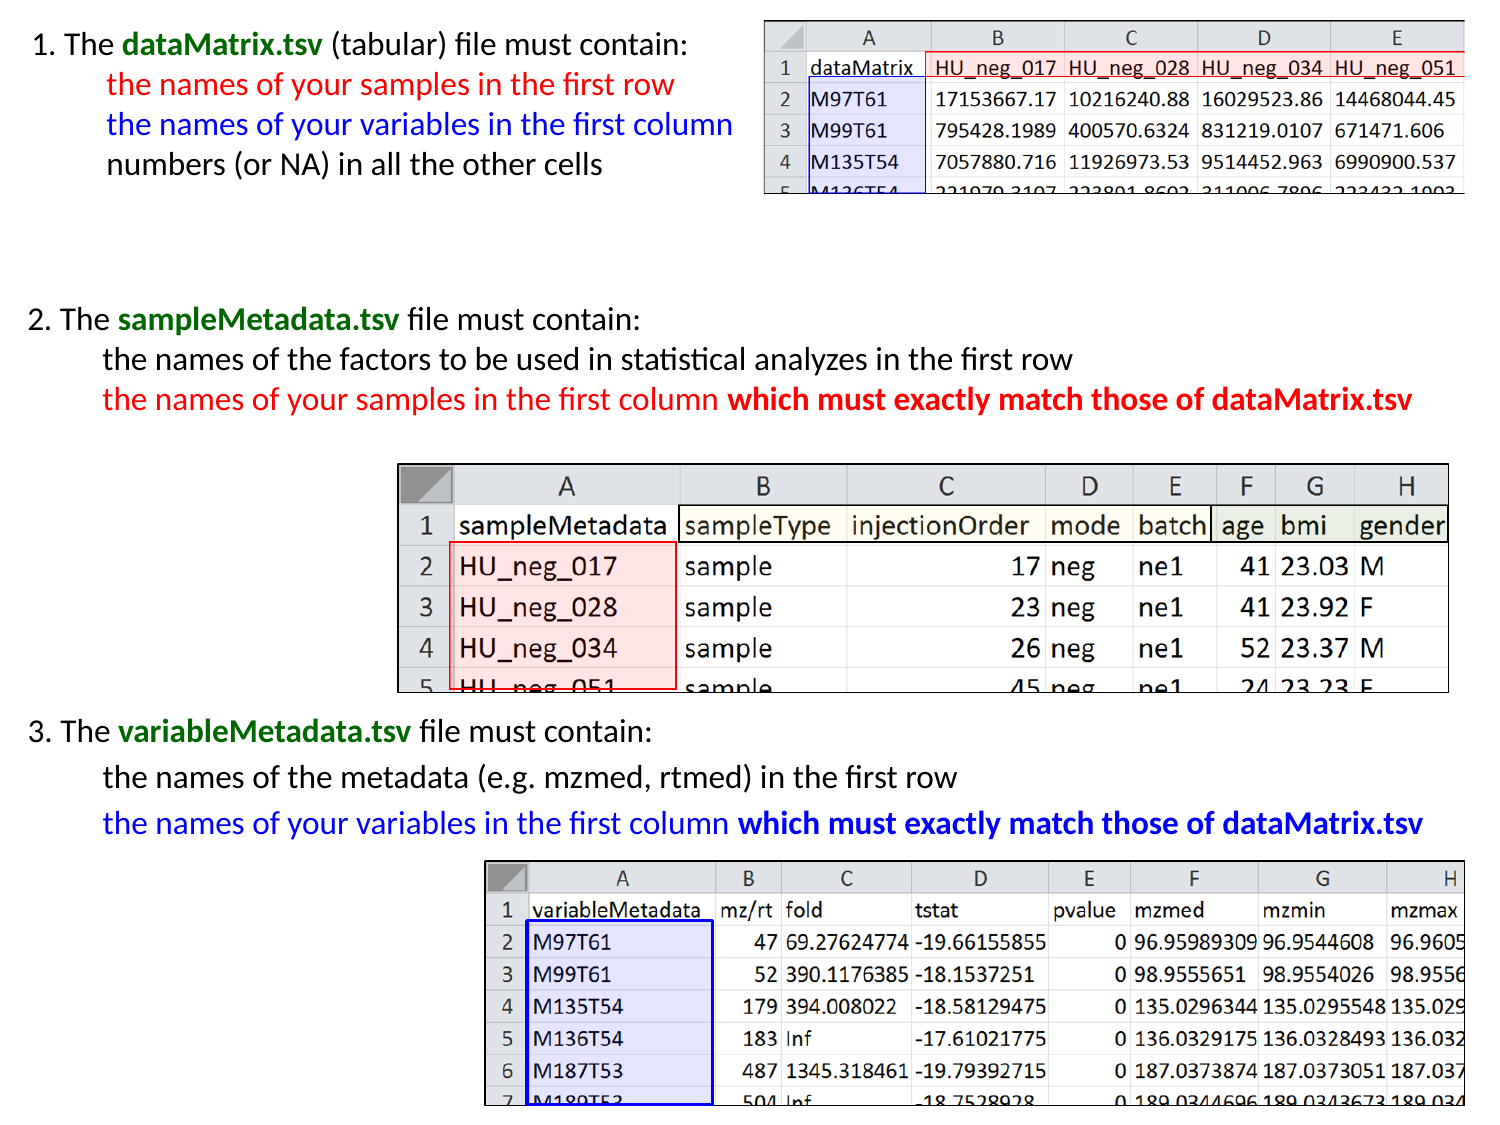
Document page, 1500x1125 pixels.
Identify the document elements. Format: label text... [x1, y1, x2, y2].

picture [396, 463, 1449, 693]
list 3. The variableMetadata.tsv file must contain: the names of the metadata (e.g. mzmed, rtmed) in the first row the names of your variables in the first column which must exactly match those of dataMatrix.tsv [12, 706, 1489, 861]
picture [484, 860, 1465, 1106]
text_box 2. The sampleMetadata.tsv file must contain: the names of the factors to be used in statistical analyzes in the first row the names of your samples in the first column which must exactly match those of dataMatrix.tsv [12, 289, 1500, 425]
text_box 1. The dataMatrix.tsv (tabular) file must contain: the names of your samples in the first row the names of your variables in the first column numbers (or NA) in all the other cells [16, 15, 750, 190]
picture [763, 20, 1465, 194]
